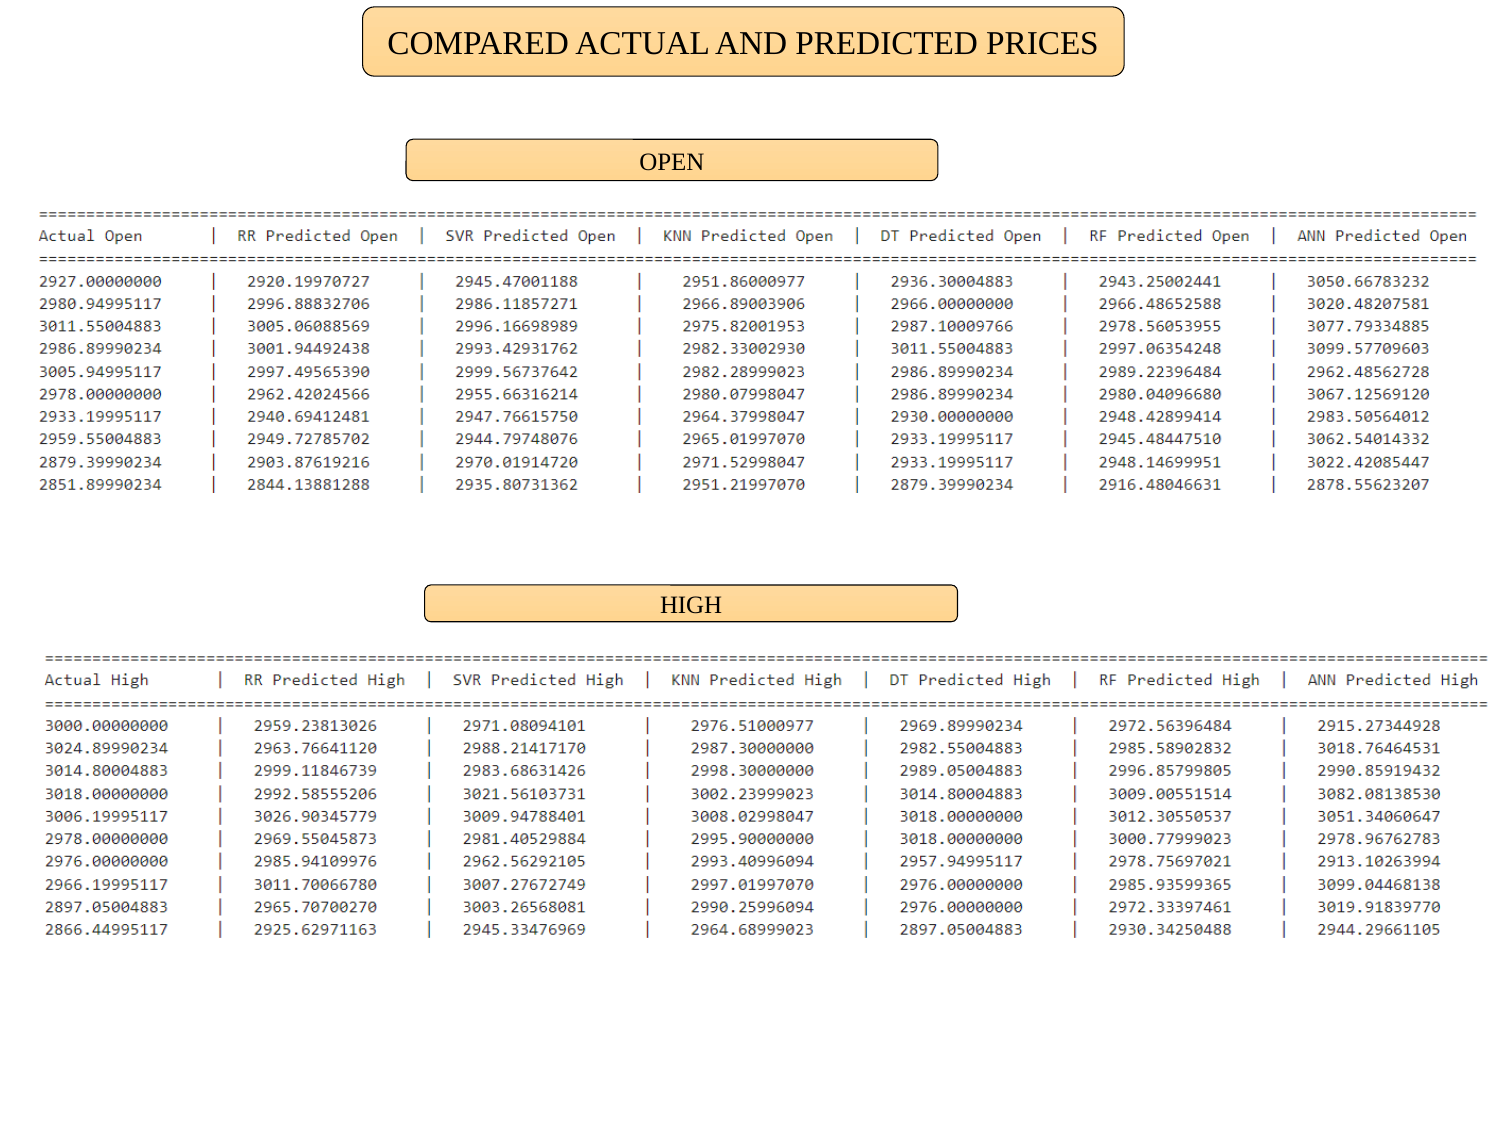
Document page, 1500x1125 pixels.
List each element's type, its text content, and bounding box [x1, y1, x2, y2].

text_box HIGH [424, 584, 959, 623]
text_box COMPARED ACTUAL AND PREDICTED PRICES [362, 6, 1125, 77]
picture [42, 651, 1492, 939]
text_box OPEN [405, 138, 939, 182]
picture [34, 207, 1484, 493]
